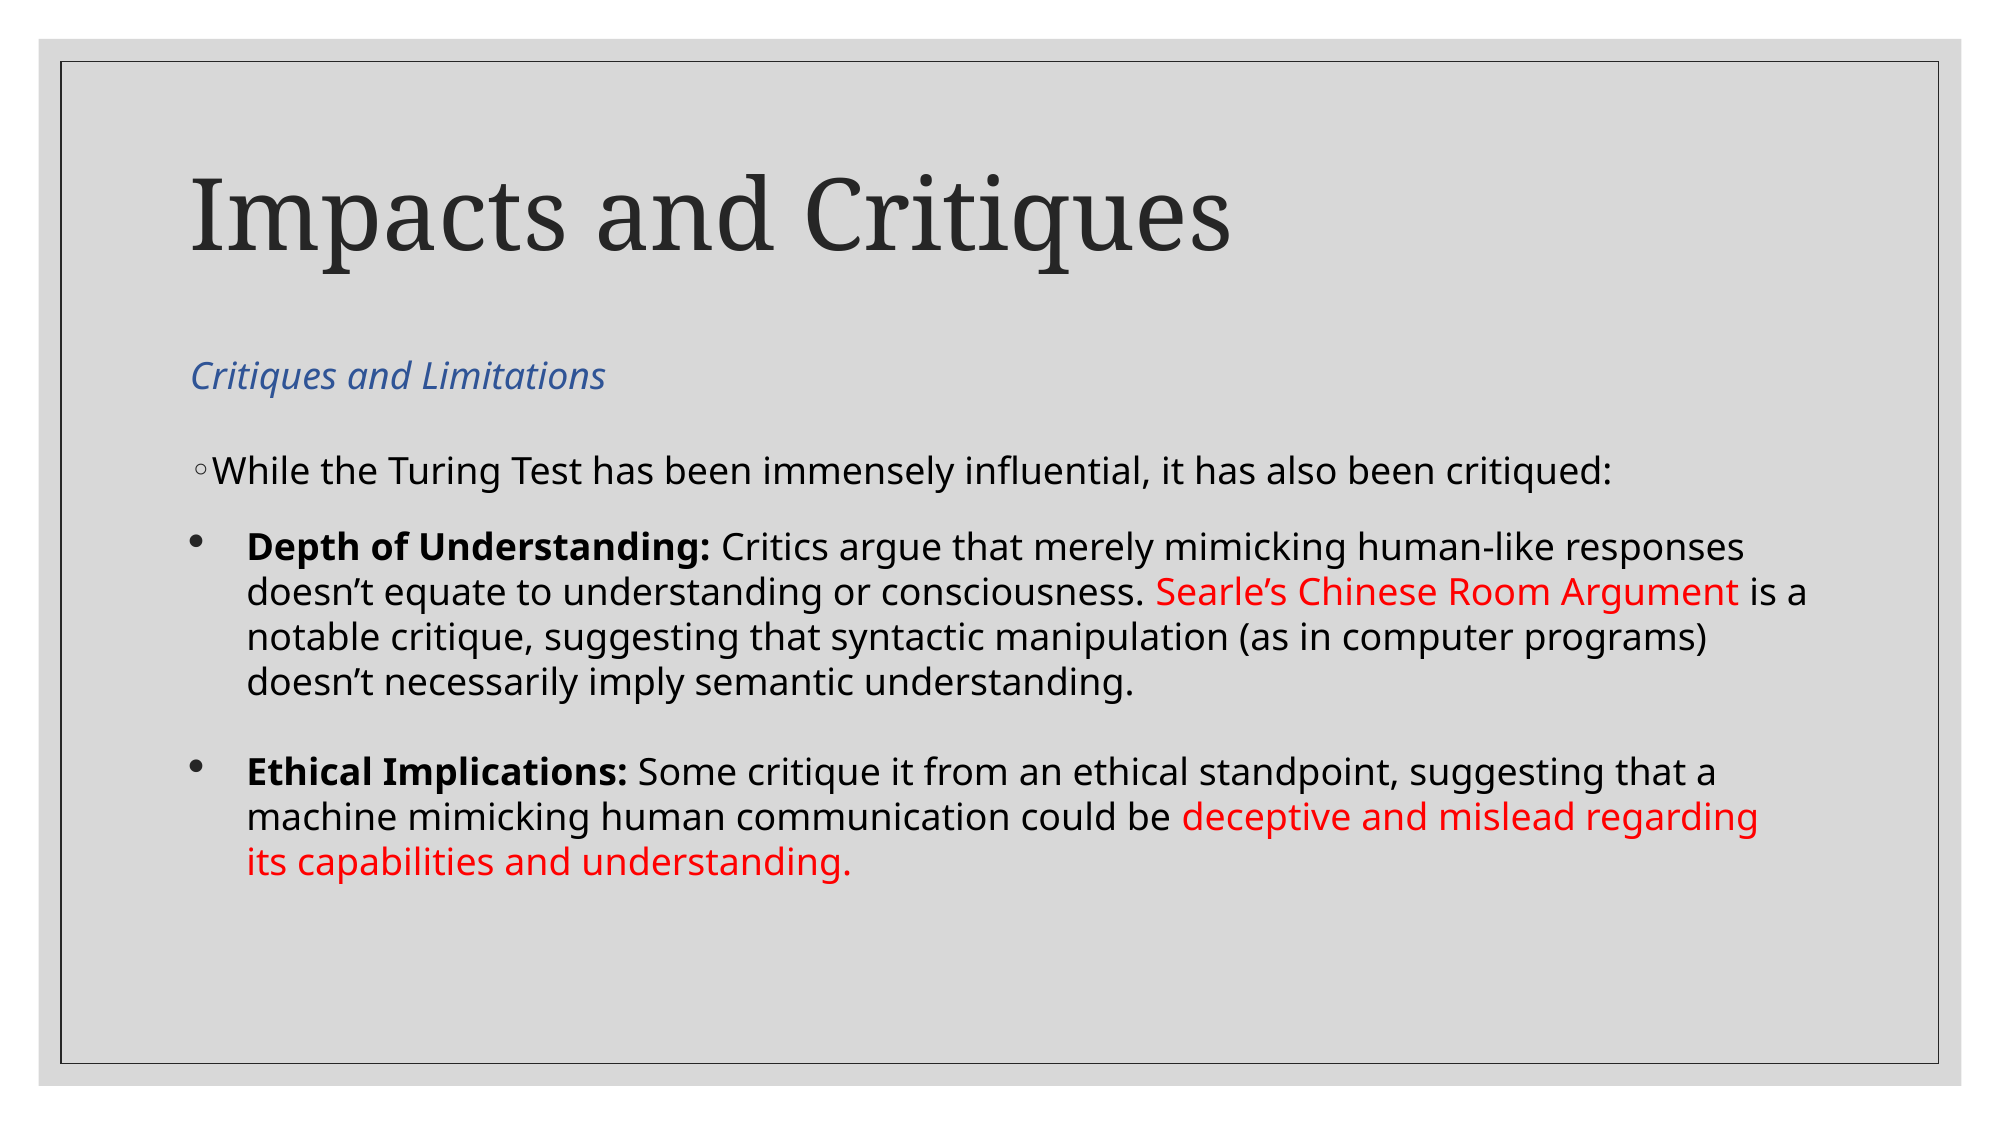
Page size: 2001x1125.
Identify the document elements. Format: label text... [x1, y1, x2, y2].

list Critiques and Limitations While the Turing Test has been immensely influential, it has also been critiqued: Depth of Understanding: Critics argue that merely mimicking human-like responses doesn’t equate to understanding or consciousness. Searle’s Chinese Room Argument is a notable critique, suggesting that syntactic manipulation (as in computer programs) doesn’t necessarily imply semantic understanding. Ethical Implications: Some critique it from an ethical standpoint, suggesting that a machine mimicking human communication could be deceptive and mislead regarding its capabilities and understanding. [174, 345, 1825, 977]
title Impacts and Critiques [174, 105, 1825, 331]
